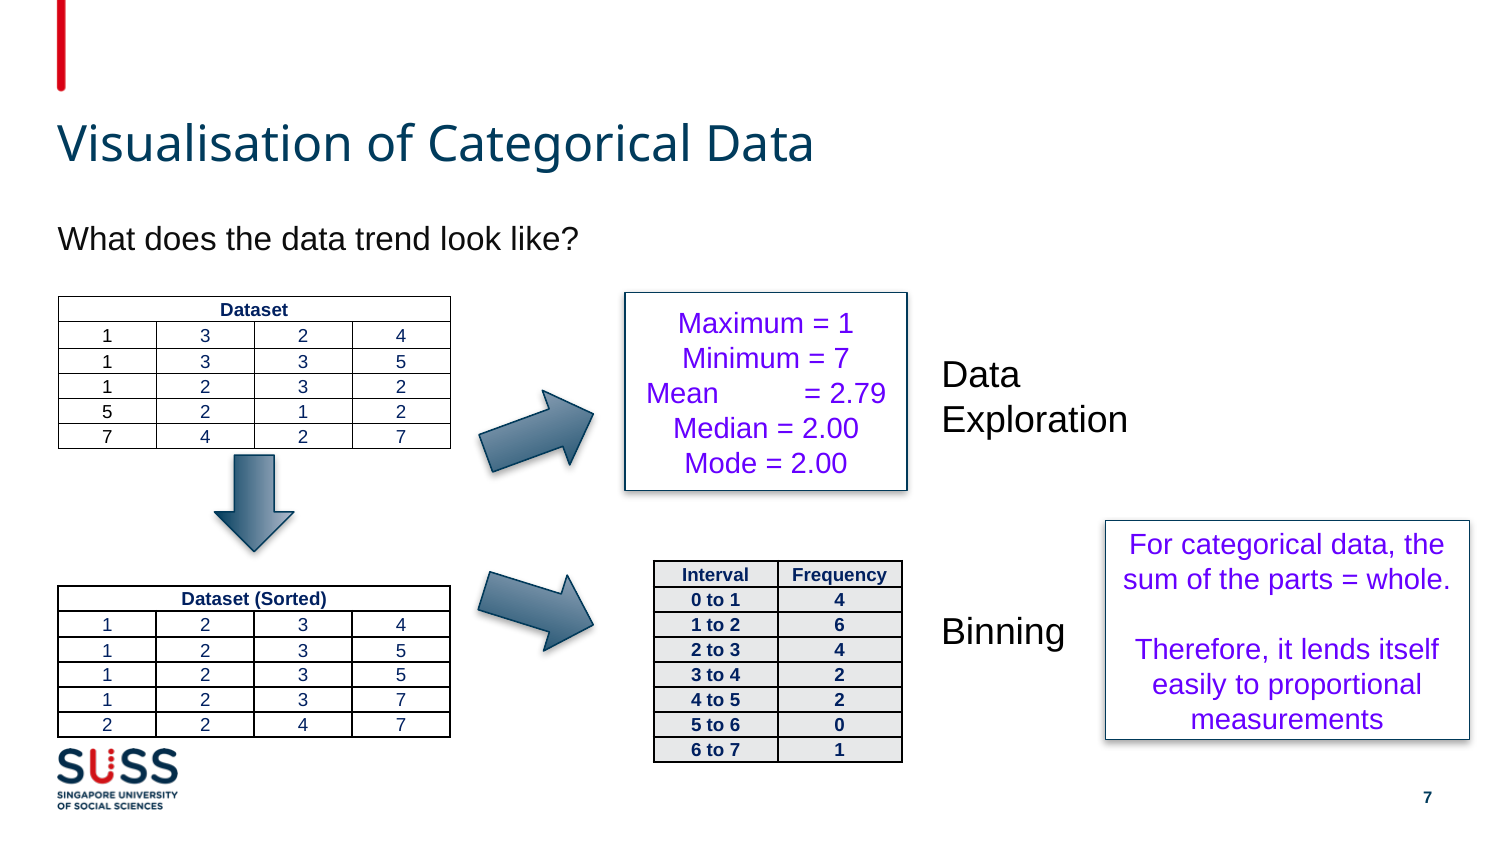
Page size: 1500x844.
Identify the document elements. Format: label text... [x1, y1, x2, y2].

table_cell 1 [59, 612, 155, 636]
text_box For categorical data, the sum of the parts = whole. Therefore, it lends itself easily to proportional measurements [1105, 520, 1470, 740]
table_cell 7 [353, 688, 449, 711]
table_cell 2 [779, 663, 901, 686]
table_cell 4 [353, 322, 450, 348]
table_cell 1 [59, 374, 156, 398]
table_cell 4 [255, 713, 351, 736]
table_cell 7 [353, 424, 450, 448]
table_cell 2 [779, 688, 901, 711]
table_cell 5 [353, 663, 449, 686]
table_cell 5 [353, 349, 450, 373]
table_cell 6 to 7 [655, 738, 777, 761]
table_cell 4 [779, 638, 901, 661]
table_cell 3 [255, 374, 352, 398]
text_box Maximum = 1 Minimum = 7 Mean = 2.79 Median = 2.00 Mode = 2.00 [624, 292, 908, 491]
table_cell 3 [255, 612, 351, 636]
table_cell 2 [157, 638, 253, 661]
text_box Data Exploration [926, 342, 1144, 448]
table_cell 4 to 5 [655, 688, 777, 711]
text_box [477, 571, 594, 652]
table_cell 7 [59, 424, 156, 448]
table_cell 2 [157, 374, 254, 398]
table_header Interval [655, 562, 777, 586]
table_cell 0 [779, 713, 901, 736]
table_cell 3 to 4 [655, 663, 777, 686]
table_cell 4 [779, 588, 901, 611]
table_cell 3 [255, 638, 351, 661]
table_cell 1 [779, 738, 901, 761]
table_cell 2 [353, 374, 450, 398]
table_header Dataset [59, 297, 450, 321]
table_cell 2 [59, 713, 155, 736]
table_cell 2 [157, 612, 253, 636]
table_cell 3 [255, 688, 351, 711]
table_cell 2 [255, 424, 352, 448]
table_cell 4 [353, 612, 449, 636]
title Visualisation of Categorical Data [42, 74, 1448, 209]
table_cell 5 [59, 399, 156, 423]
table_cell 3 [157, 322, 254, 348]
table_cell 1 [59, 688, 155, 711]
list What does the data trend look like? [42, 209, 1448, 259]
table_cell 2 [157, 399, 254, 423]
table_cell 5 [353, 638, 449, 661]
table_cell 1 [59, 663, 155, 686]
table_cell 2 [157, 663, 253, 686]
table_cell 3 [255, 663, 351, 686]
table_cell 2 [157, 688, 253, 711]
table_cell 5 to 6 [655, 713, 777, 736]
table_cell 1 [59, 322, 156, 348]
table_cell 1 to 2 [655, 613, 777, 636]
table_cell 2 [353, 399, 450, 423]
table_cell 2 [157, 713, 253, 736]
picture [57, 748, 178, 810]
table_cell 7 [353, 713, 449, 736]
table_cell 2 to 3 [655, 638, 777, 661]
picture [56, 0, 70, 74]
text_box [478, 389, 595, 473]
text_box Binning [926, 599, 1081, 659]
table_cell 1 [255, 399, 352, 423]
table_cell 1 [59, 638, 155, 661]
table_cell 1 [59, 349, 156, 373]
text_box [213, 454, 295, 553]
table_header Frequency [779, 562, 901, 586]
table_cell 3 [255, 349, 352, 373]
table_cell 2 [255, 322, 352, 348]
table_cell 3 [157, 349, 254, 373]
table_cell 6 [779, 613, 901, 636]
table_header Dataset (Sorted) [59, 587, 449, 610]
table_cell 4 [157, 424, 254, 448]
table_cell 0 to 1 [655, 588, 777, 611]
